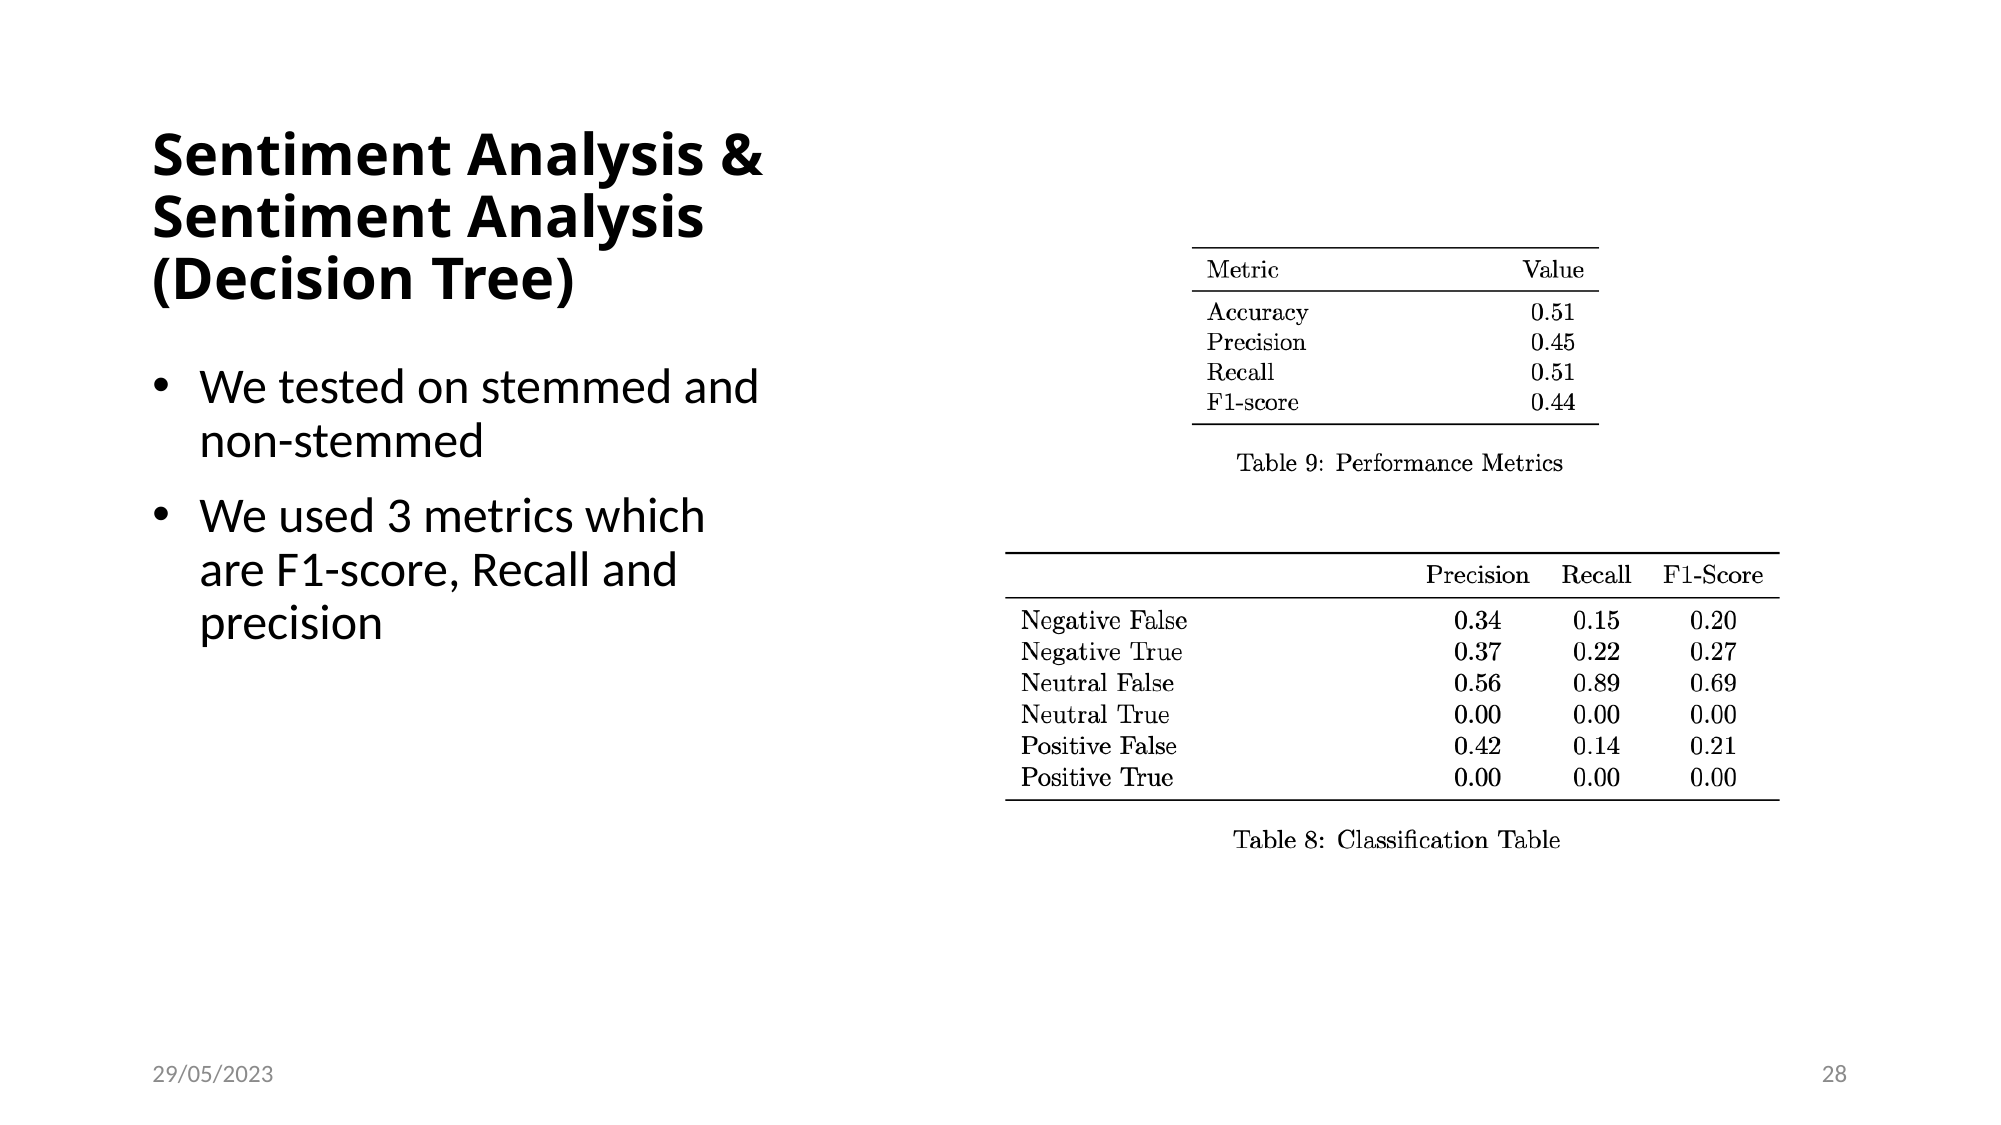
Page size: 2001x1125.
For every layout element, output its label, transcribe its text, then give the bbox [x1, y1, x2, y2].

slide_number 28 [1412, 1042, 1863, 1103]
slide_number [137, 1042, 588, 1103]
list We tested on stemmed and non-stemmed We used 3 metrics which are F1-score, Recall and precision [137, 352, 783, 978]
title Sentiment Analysis & Sentiment Analysis (Decision Tree) [137, 57, 783, 321]
picture [937, 524, 1839, 917]
picture [1134, 211, 1691, 510]
